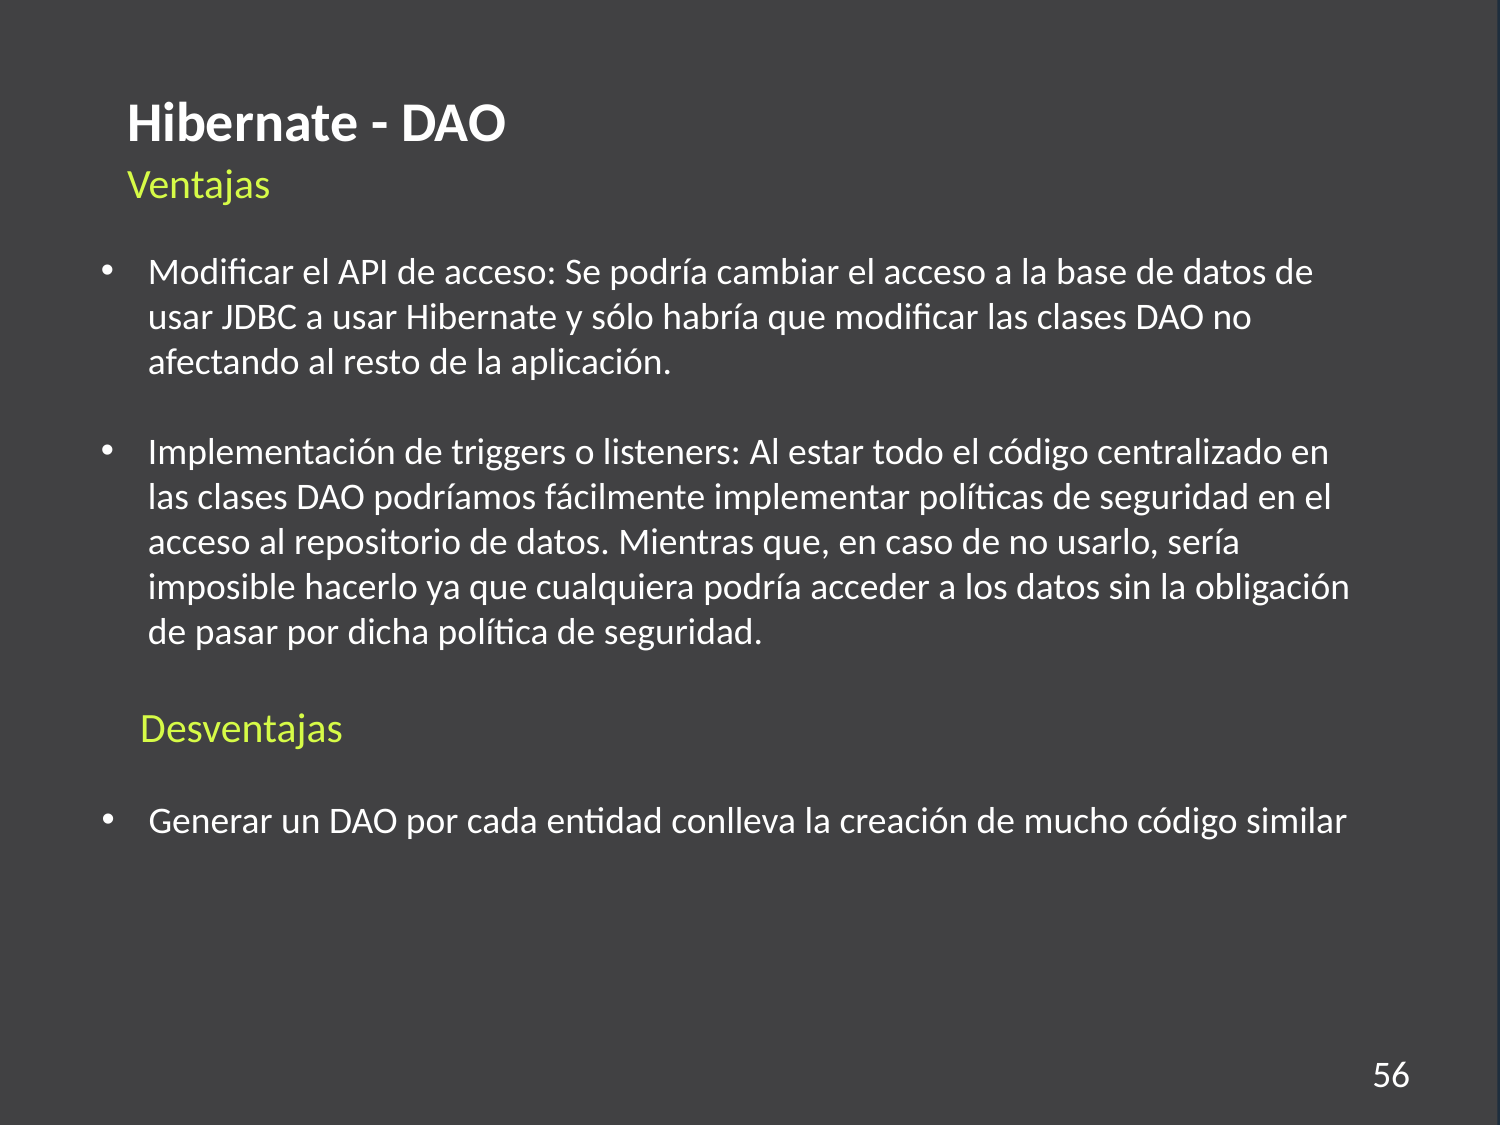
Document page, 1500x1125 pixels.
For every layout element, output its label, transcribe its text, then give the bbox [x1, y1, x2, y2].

text_box Desventajas [125, 693, 358, 759]
text_box Ventajas [112, 148, 1425, 220]
list Hibernate - DAO [112, 78, 1329, 148]
text_box Generar un DAO por cada entidad conlleva la creación de mucho código similar [86, 788, 1387, 849]
text_box [122, 256, 1436, 942]
text_box Modificar el API de acceso: Se podría cambiar el acceso a la base de datos de usar JDBC a usar Hibernate y sólo habría que modificar las clases DAO no afectando al resto de la aplicación. Implementación de triggers o listeners: Al estar todo el código centralizado en las clases DAO podríamos fácilmente implementar políticas de seguridad en el acceso al repositorio de datos. Mientras que, en caso de no usarlo, sería imposible hacerlo ya que cualquiera podría acceder a los datos sin la obligación de pasar por dicha política de seguridad. [86, 239, 1387, 660]
text_box 56 [1281, 1042, 1425, 1103]
